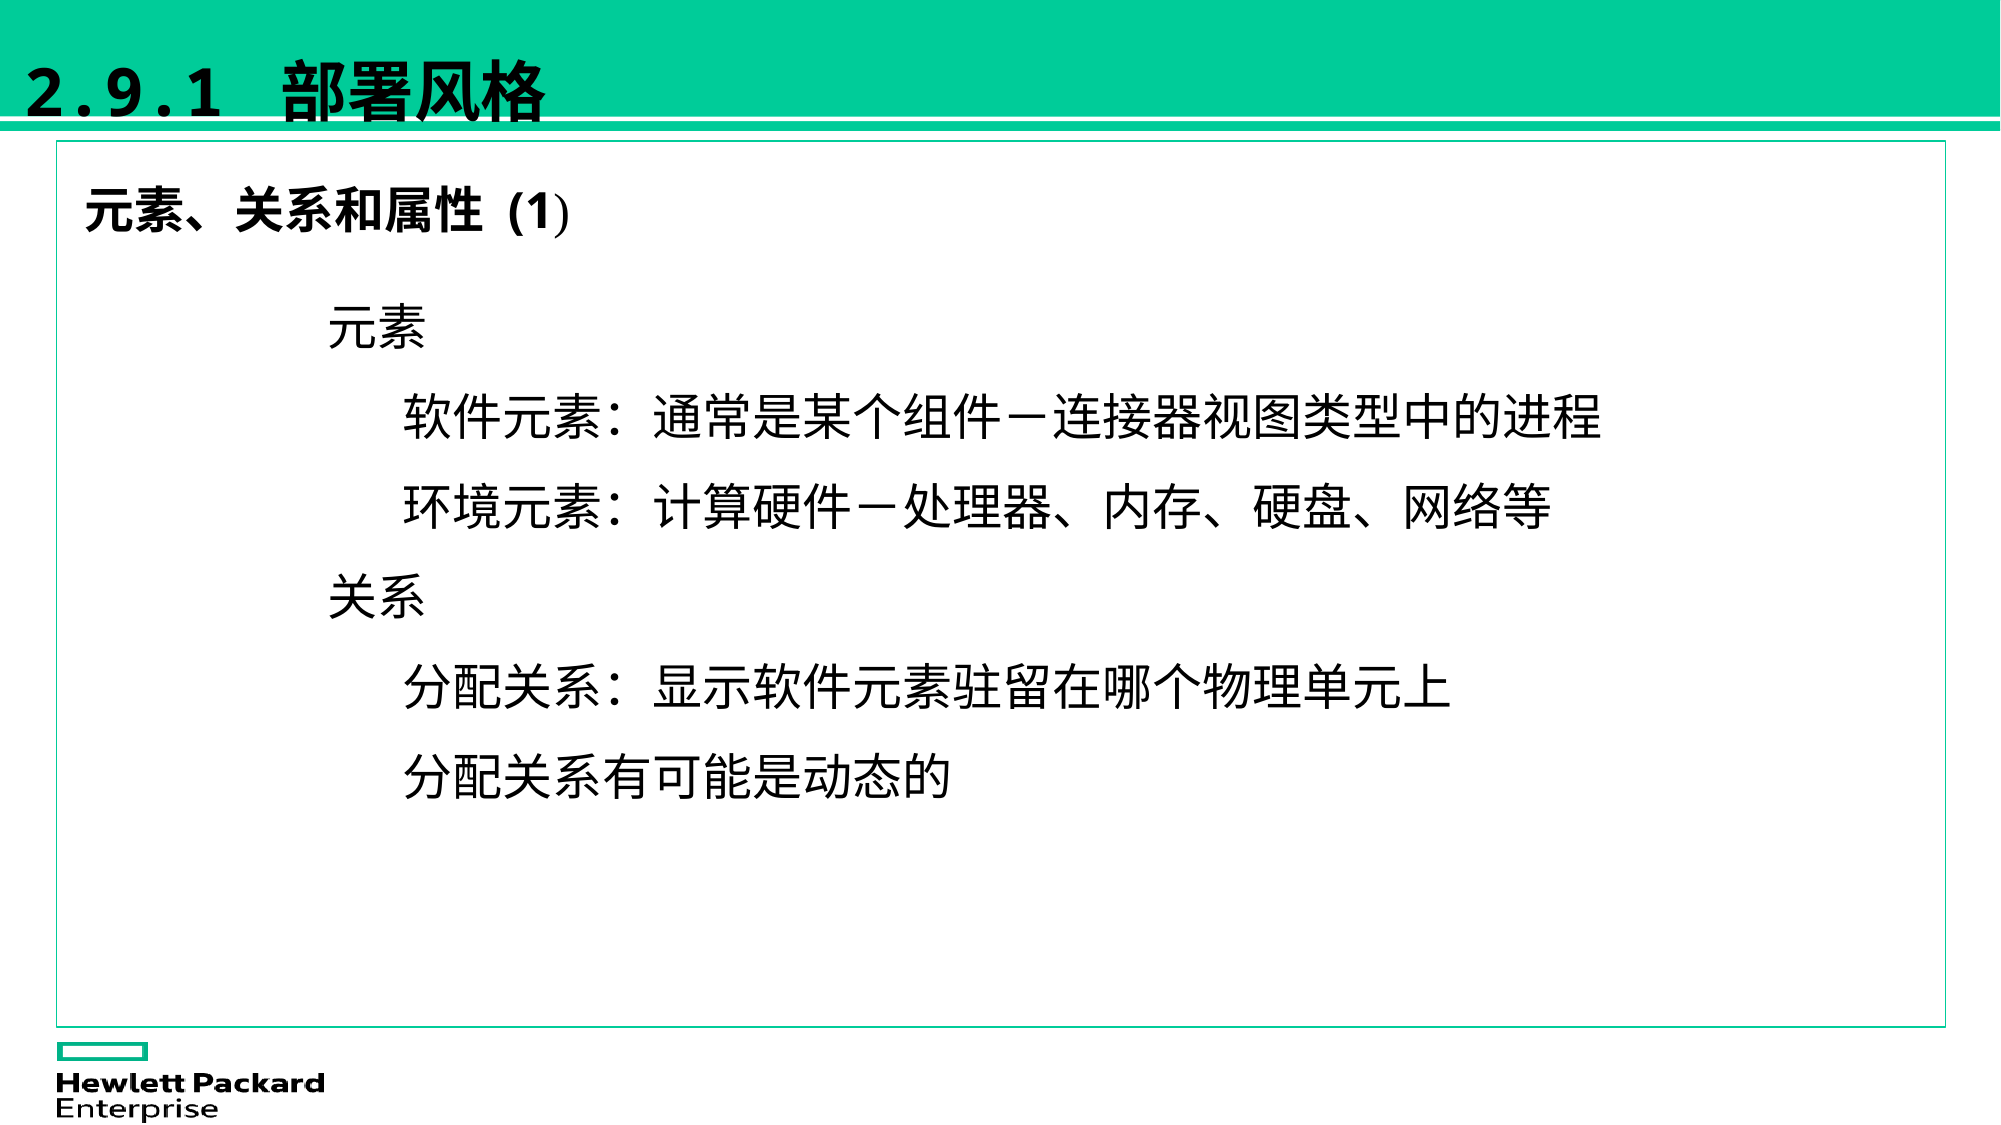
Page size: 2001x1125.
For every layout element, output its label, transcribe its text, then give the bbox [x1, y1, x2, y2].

text_box 2.9.1 部署风格 [9, 2, 1208, 138]
picture [36, 1033, 336, 1125]
text_box 元素 软件元素：通常是某个组件－连接器视图类型中的进程 环境元素：计算硬件－处理器、内存、硬盘、网络等 关系 分配关系：显示软件元素驻留在哪个物理单元上 分配关系有可能是动态的 [312, 258, 1723, 813]
text_box 元素、关系和属性 (1) [69, 140, 1618, 246]
